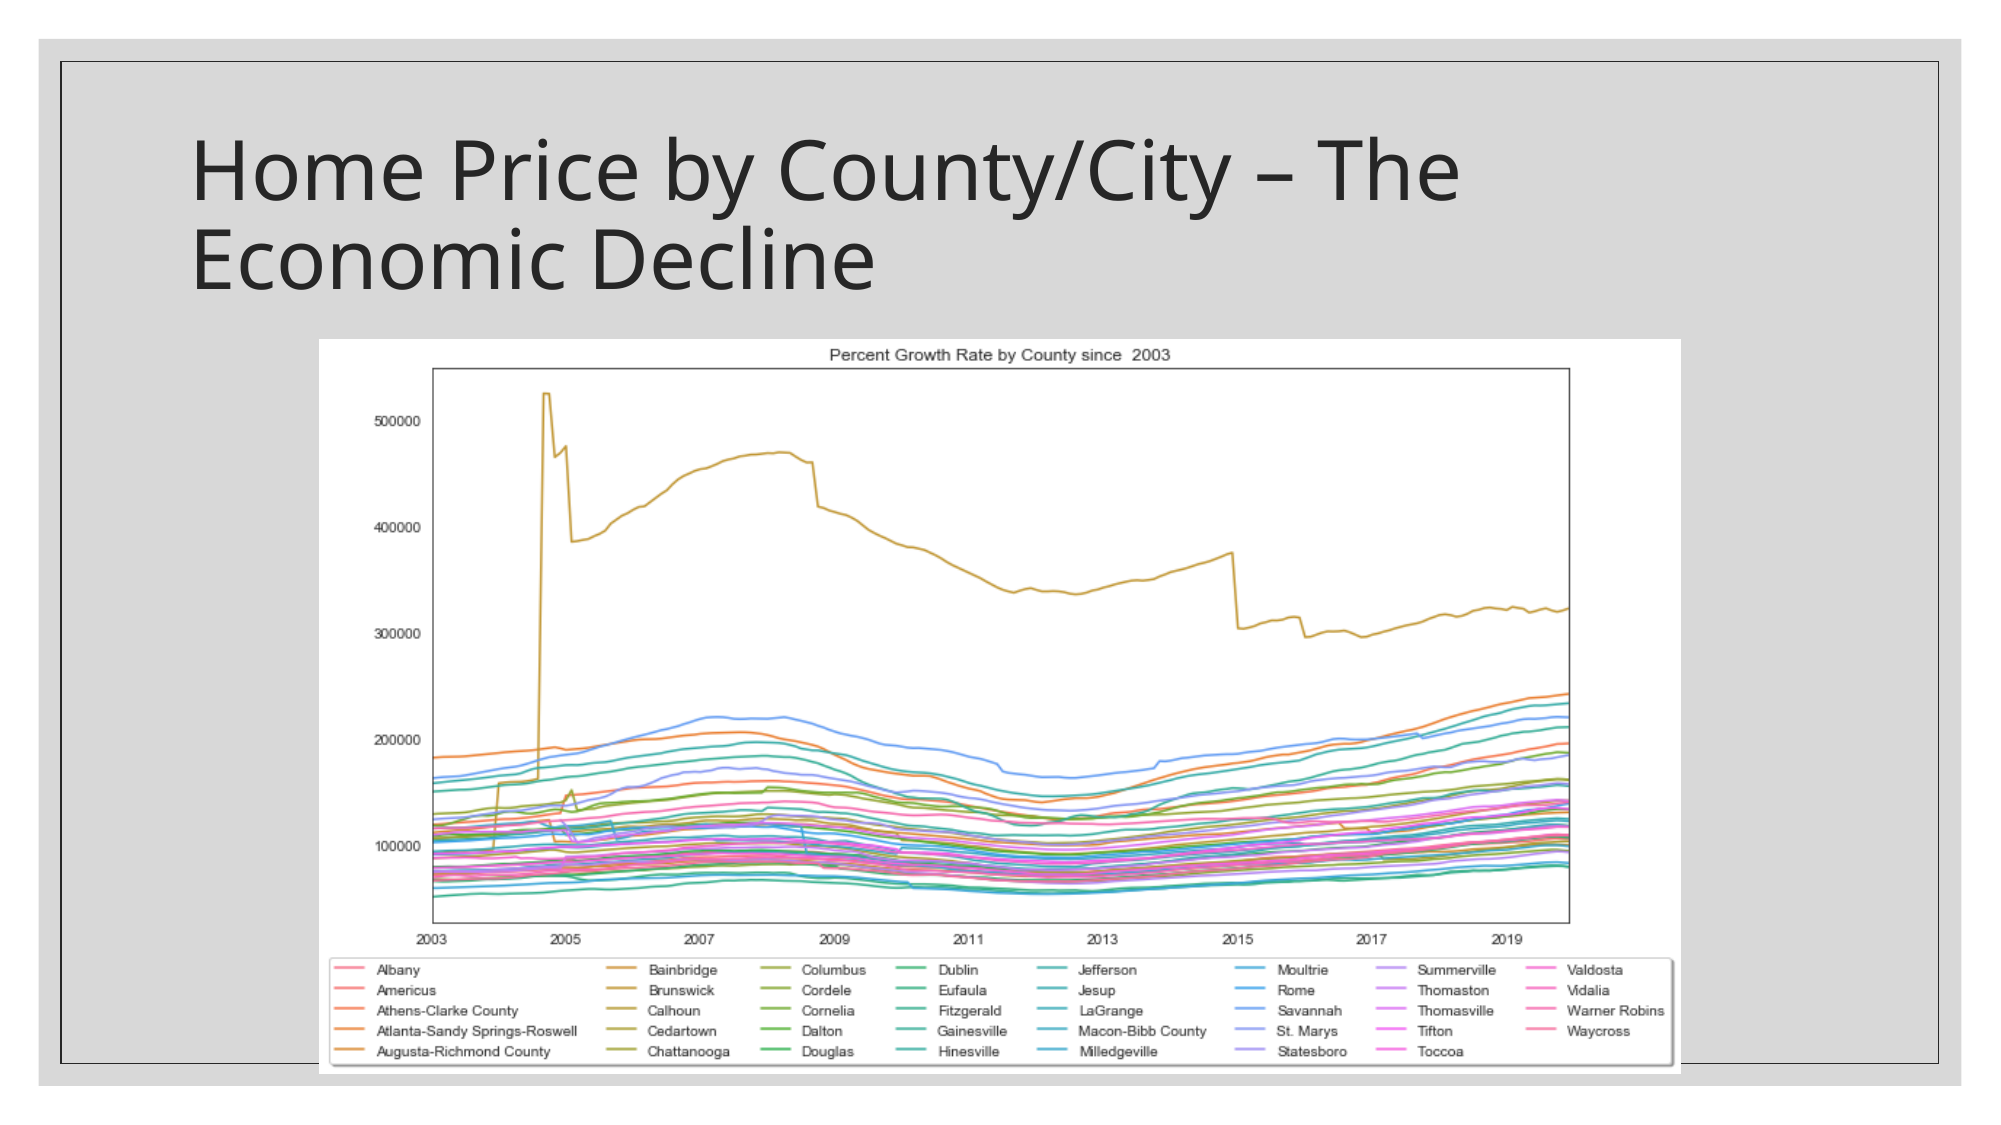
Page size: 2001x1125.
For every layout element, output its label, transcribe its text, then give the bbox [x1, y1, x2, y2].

title Home Price by County/City – The Economic Decline [174, 105, 1825, 331]
picture [319, 339, 1681, 1074]
